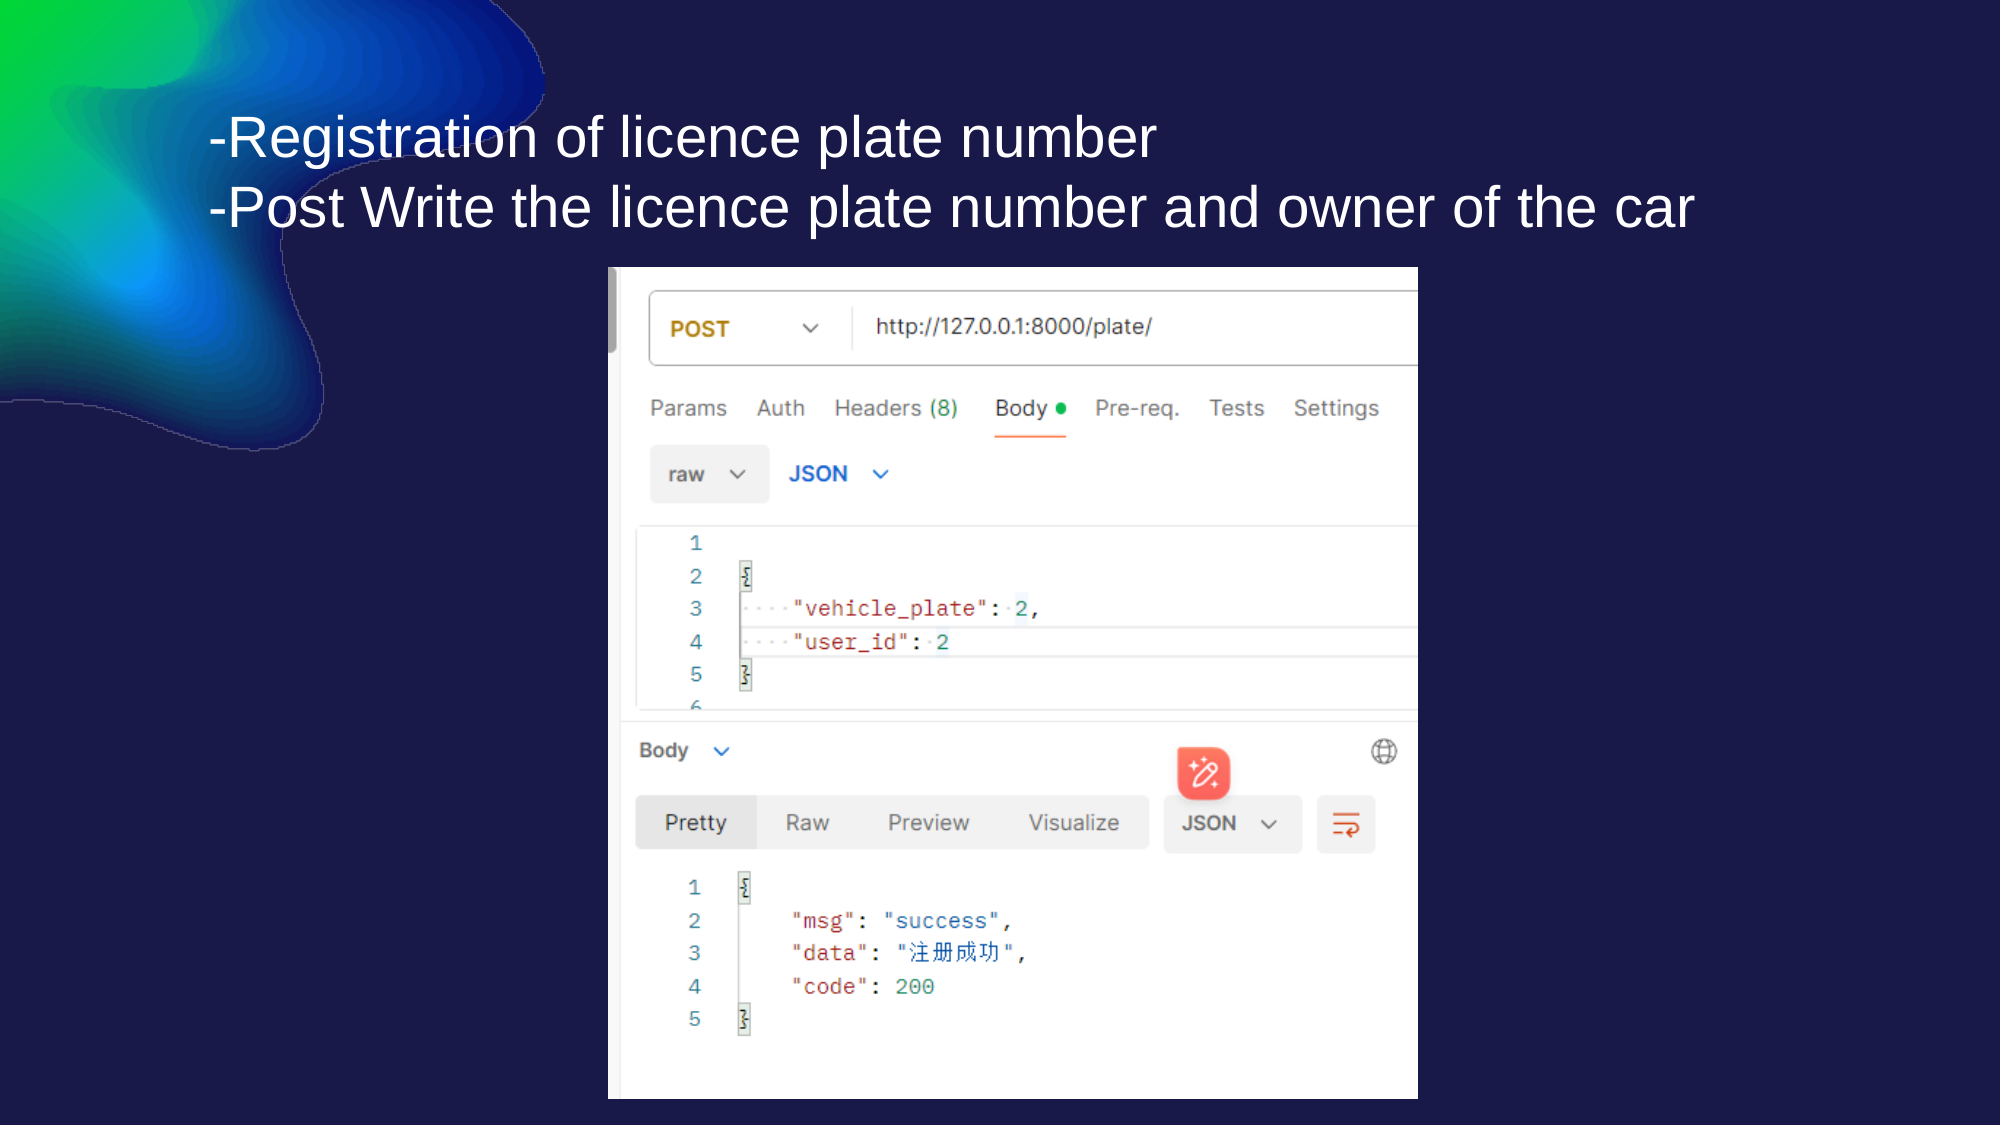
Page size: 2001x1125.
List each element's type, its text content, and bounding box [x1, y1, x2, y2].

text_box -Registration of licence plate number -Post Write the licence plate number and owner of the car [545, 91, 1713, 247]
picture [608, 267, 1418, 1100]
picture [0, 0, 545, 463]
